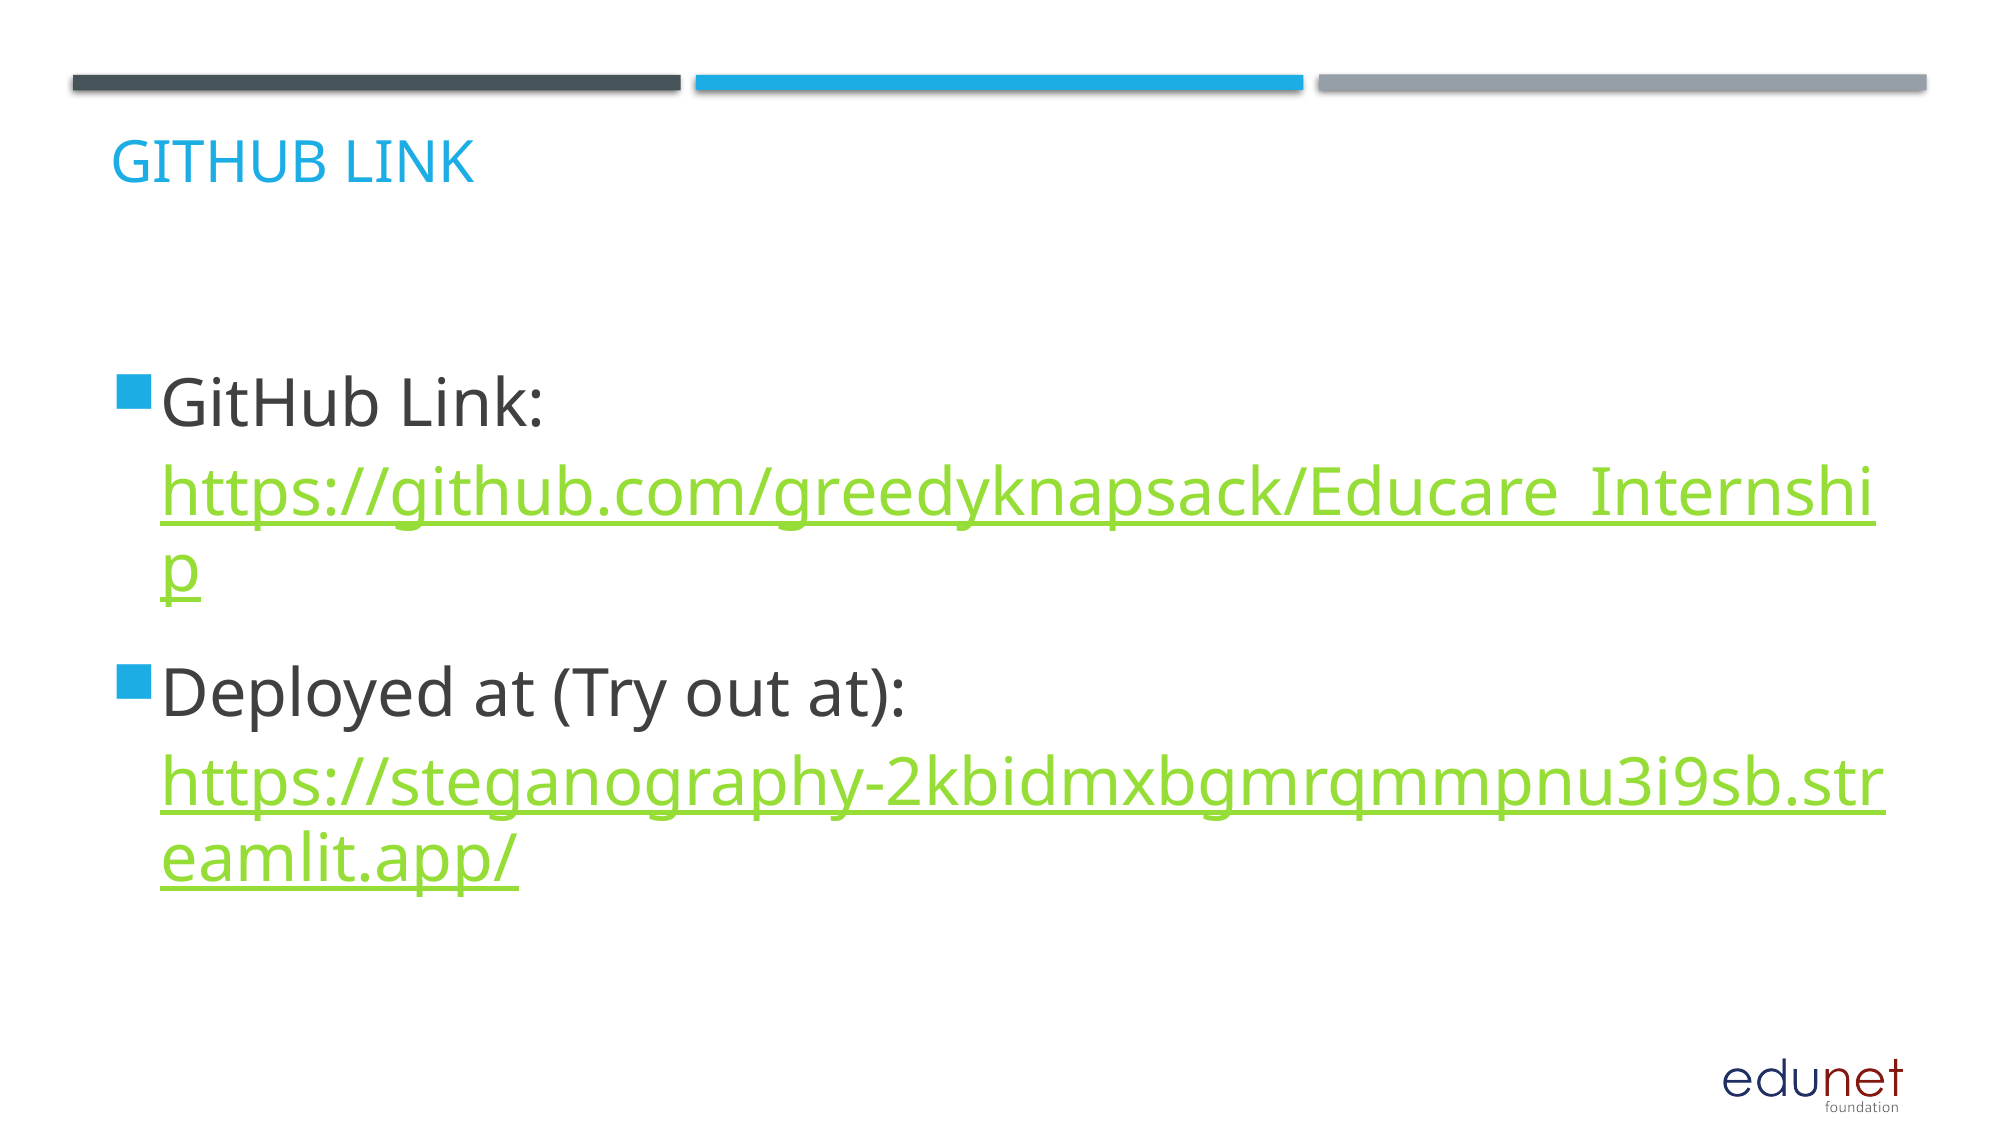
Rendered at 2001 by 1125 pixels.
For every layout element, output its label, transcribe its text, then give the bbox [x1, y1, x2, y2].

picture [1719, 1056, 1905, 1116]
title GitHub Link [95, 115, 1905, 203]
list GitHub Link: https://github.com/greedyknapsack/Educare_Internship Deployed at (Try out at): https://steganography-2kbidmxbgmrqmmpnu3i9sb.streamlit.app/ [95, 213, 1905, 981]
